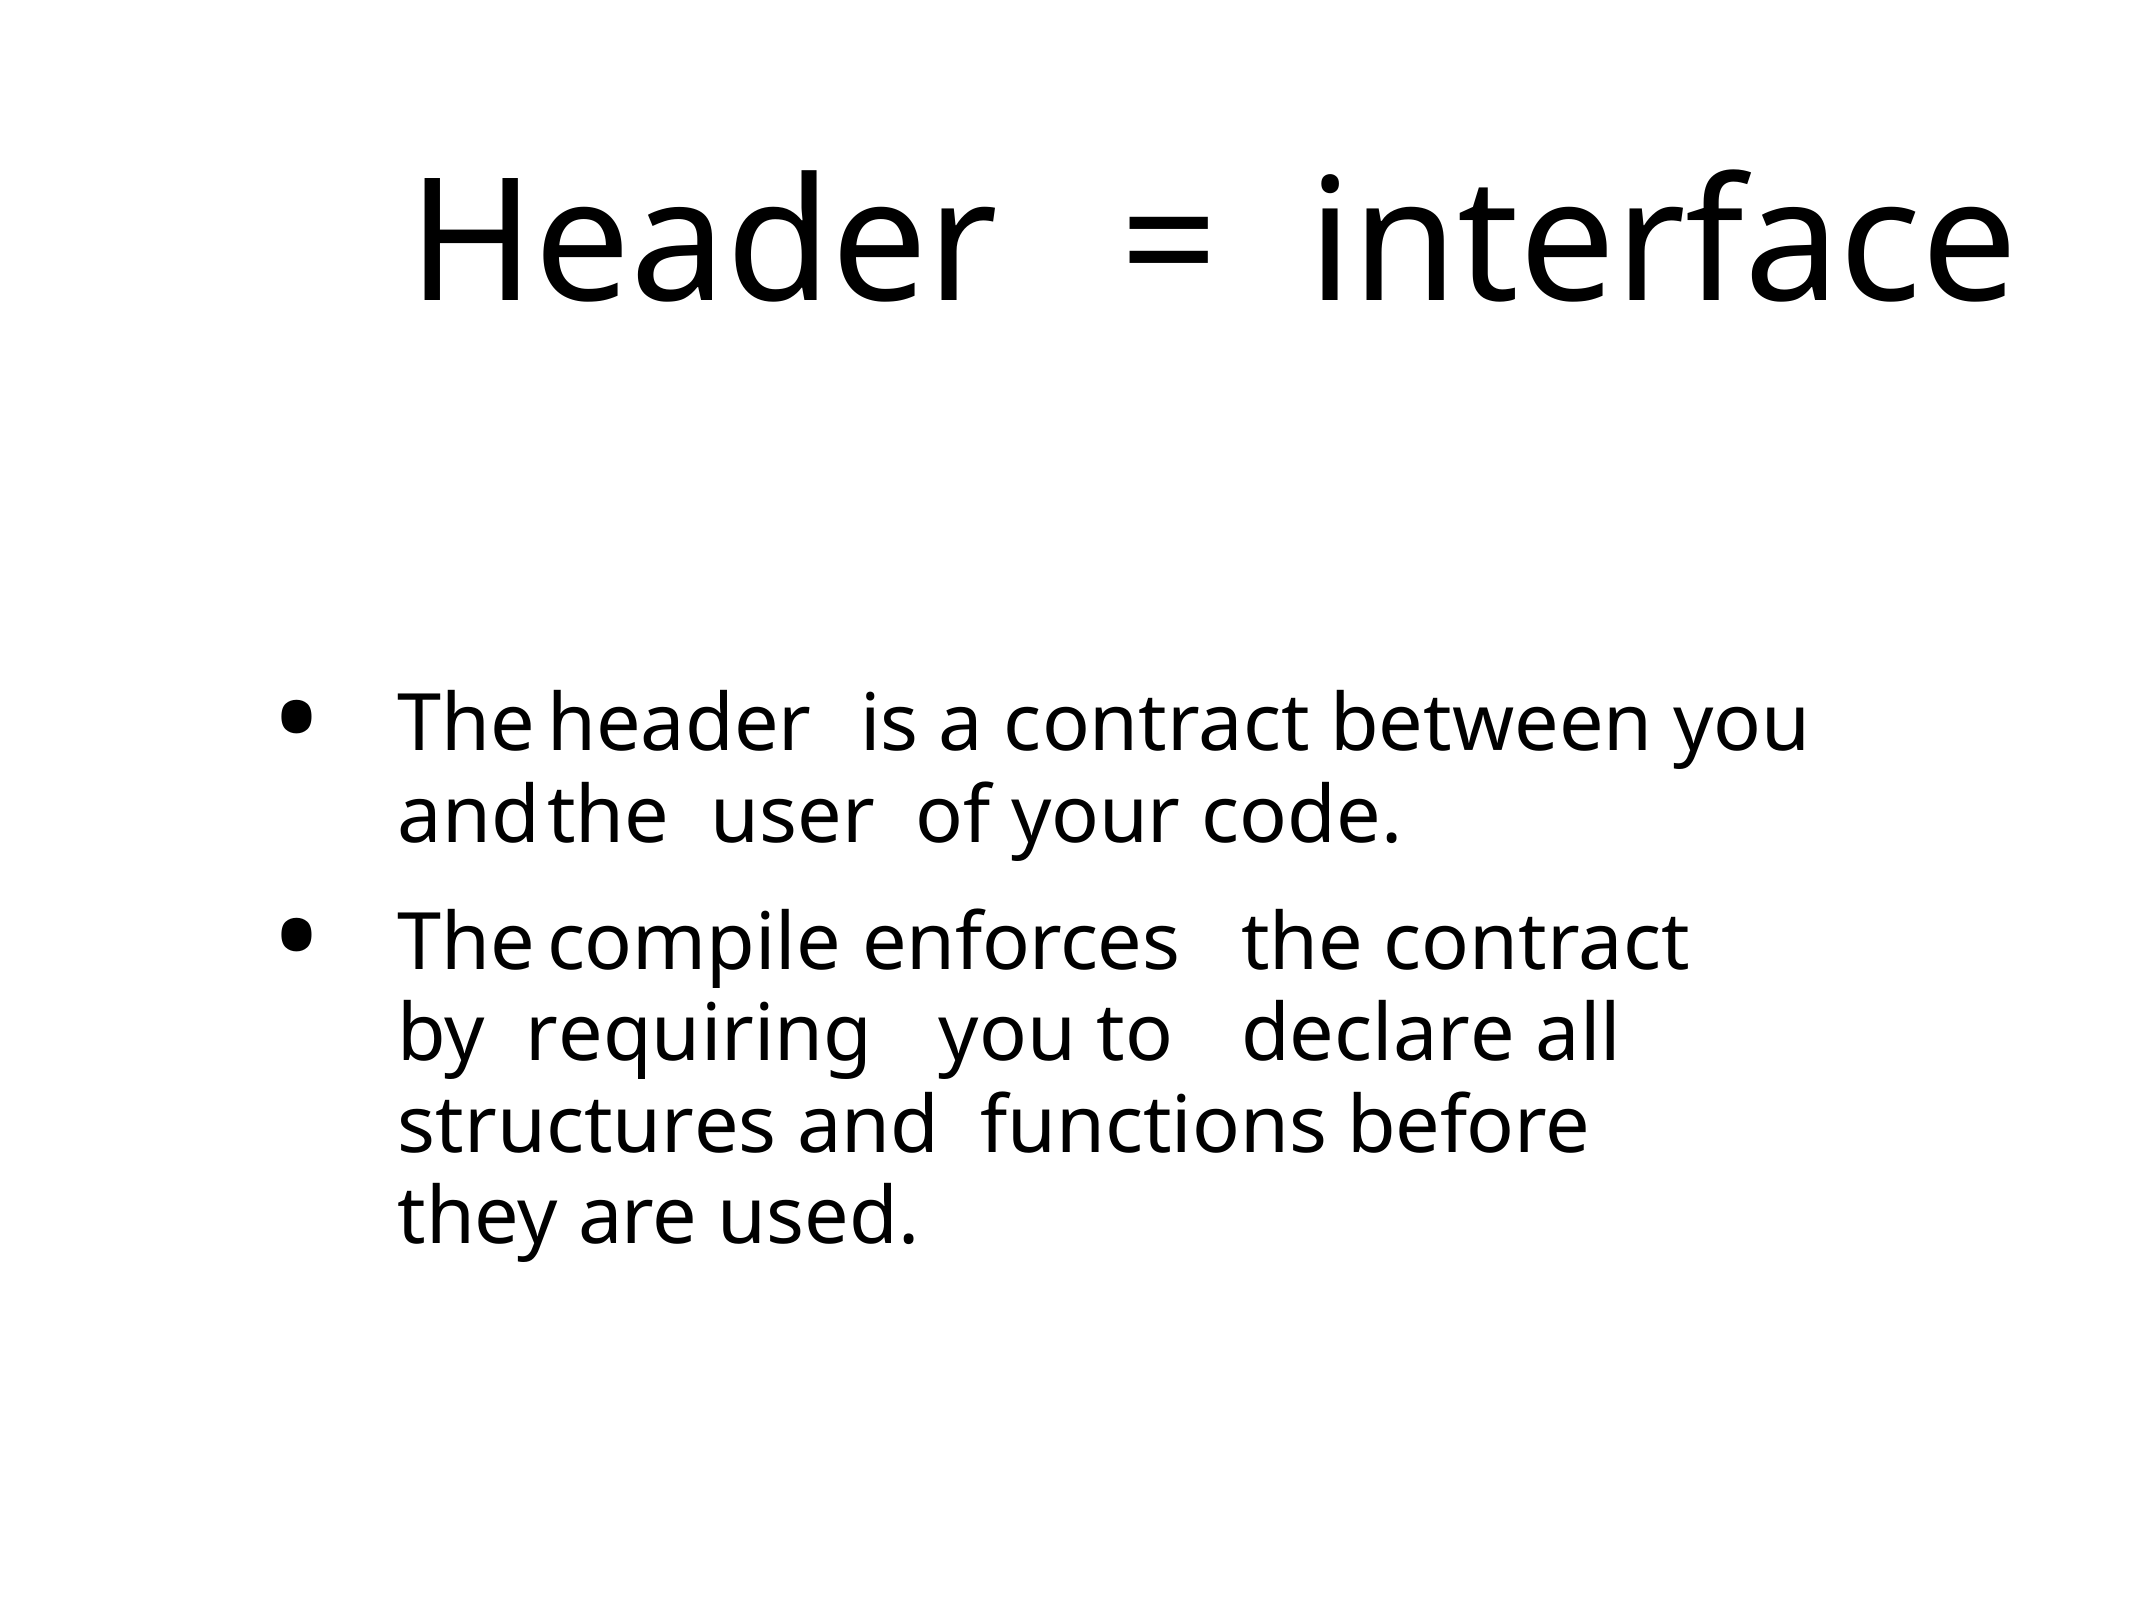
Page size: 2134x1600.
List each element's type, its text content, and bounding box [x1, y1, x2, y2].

text_box • • [269, 630, 322, 1013]
title Header = interface [406, 129, 2042, 397]
text_box The header is a contract between you and the user of your code. The compile enforces the contract by requiring you to declare all structures and functions before they are used. [395, 674, 1883, 1260]
